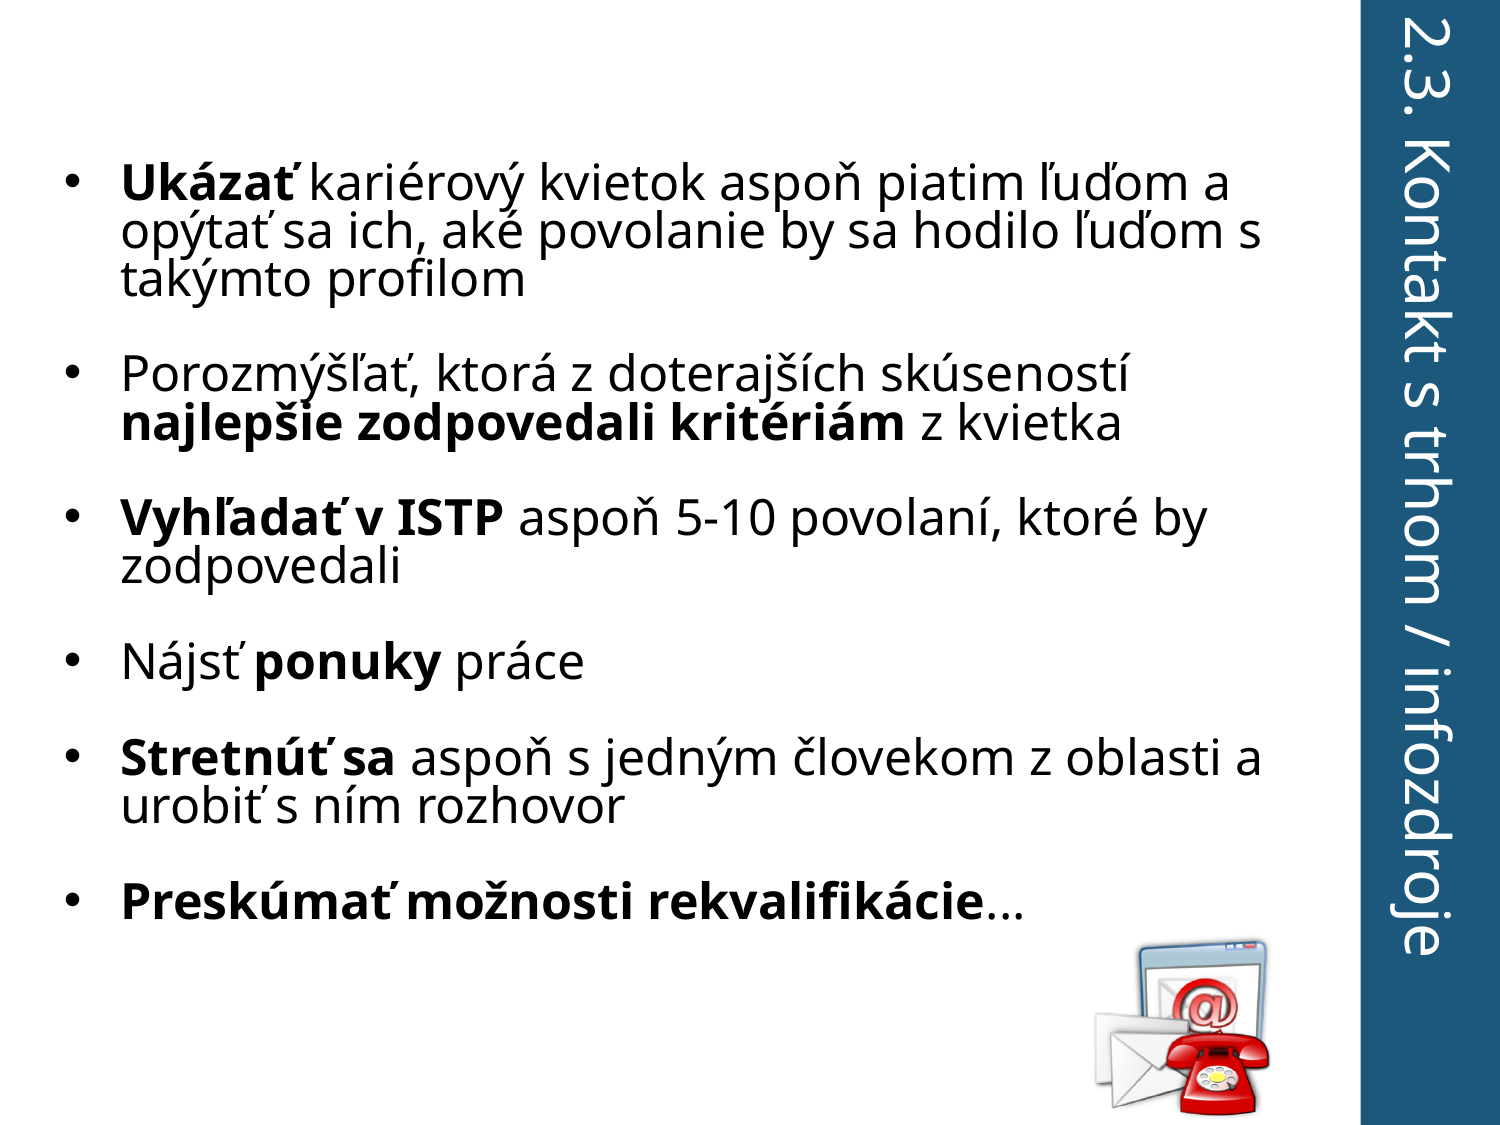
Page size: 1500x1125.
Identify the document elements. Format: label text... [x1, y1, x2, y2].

text_box Ukázať kariérový kvietok aspoň piatim ľuďom a opýtať sa ich, aké povolanie by sa hodilo ľuďom s takýmto profilom Porozmýšľať, ktorá z doterajších skúseností najlepšie zodpovedali kritériám z kvietka Vyhľadať v ISTP aspoň 5-10 povolaní, ktoré by zodpovedali Nájsť ponuky práce Stretnúť sa aspoň s jedným človekom z oblasti a urobiť s ním rozhovor Preskúmať možnosti rekvalifikácie... [49, 94, 1361, 937]
text_box 2.3. Kontakt s trhom / infozdroje [1360, 0, 1500, 1125]
picture [1092, 933, 1273, 1121]
